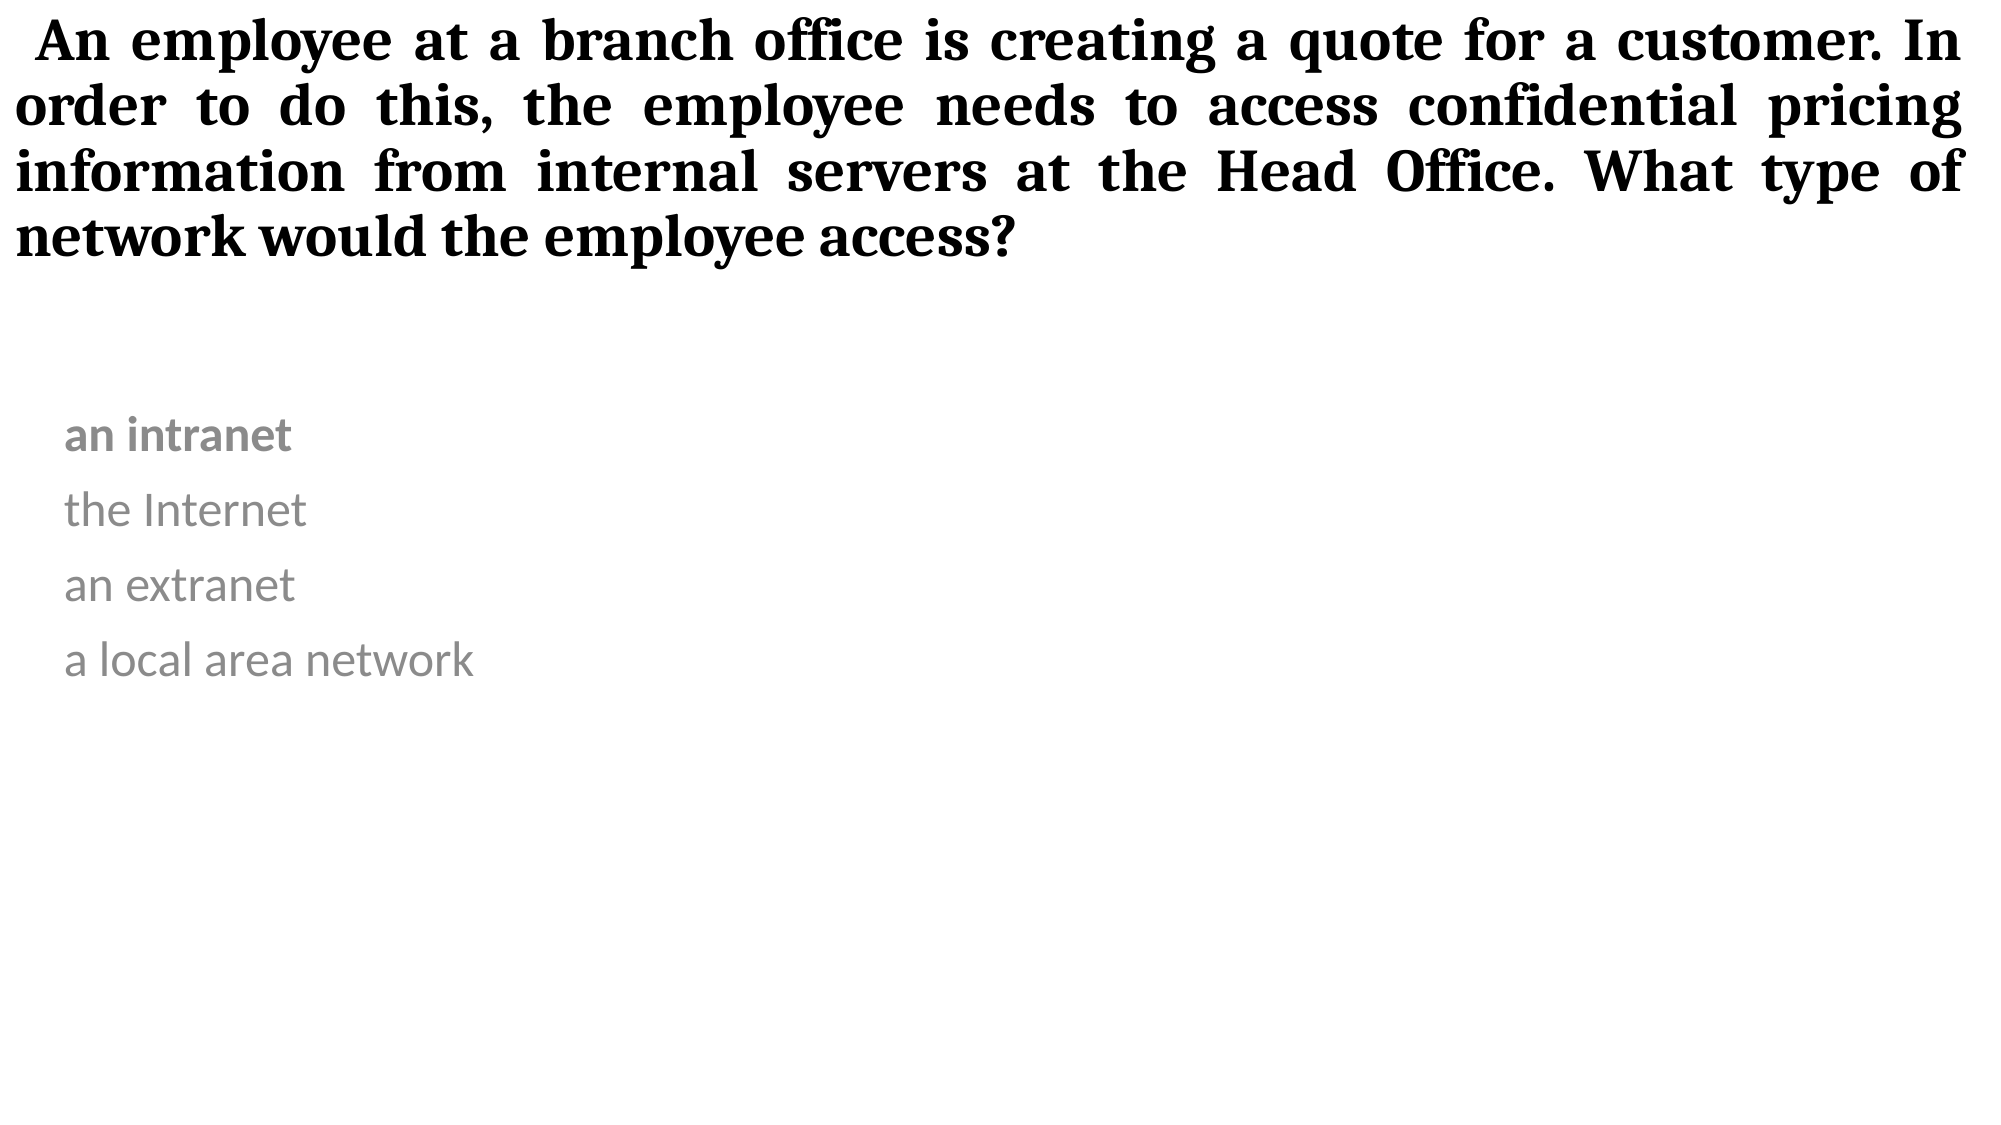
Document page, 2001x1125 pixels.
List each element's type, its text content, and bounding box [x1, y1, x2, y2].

title An employee at a branch office is creating a quote for a customer. In order to do this, the employee needs to access confidential pricing information from internal servers at the Head Office. What type of network would the employee access? [0, 0, 1980, 278]
list an intranet the Internet an extranet a local area network [48, 401, 1948, 729]
